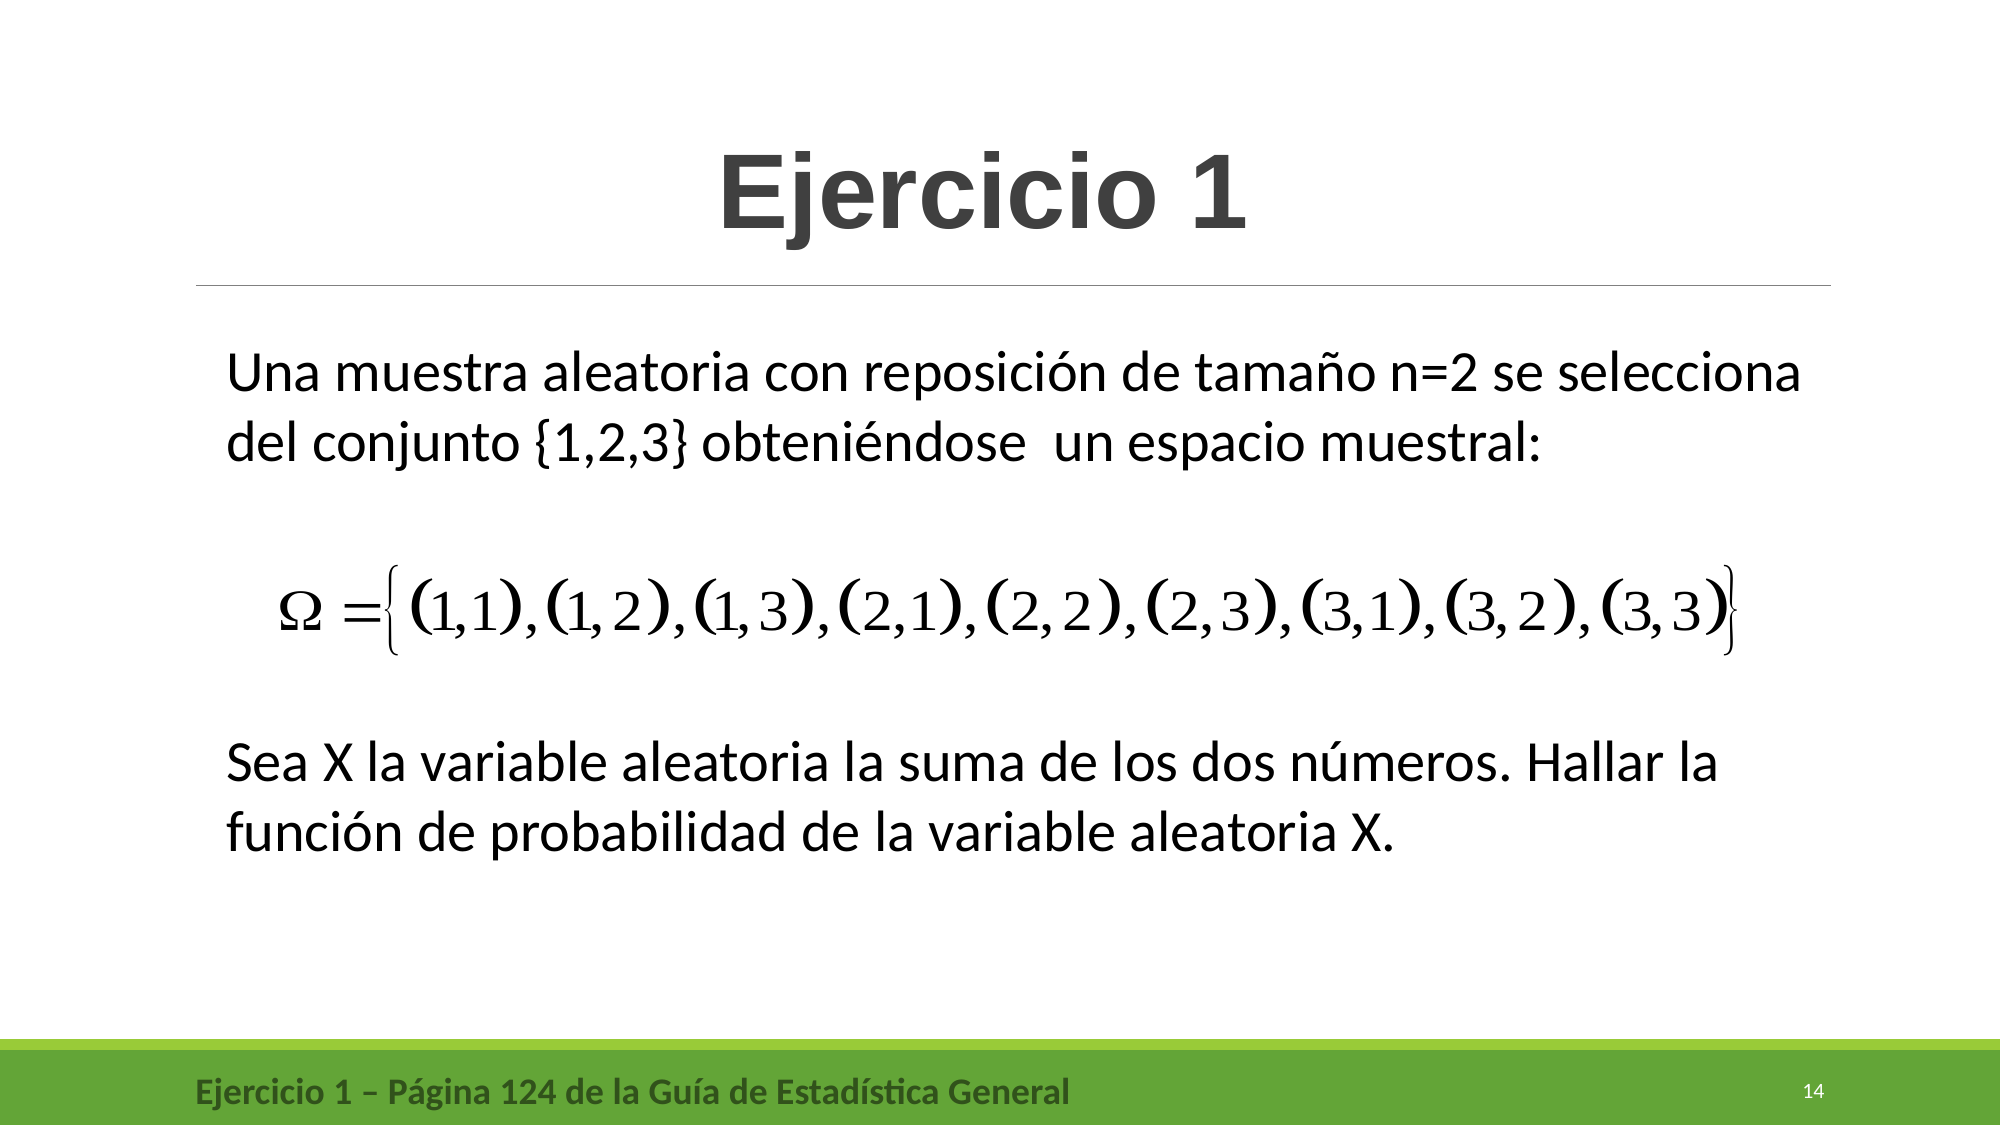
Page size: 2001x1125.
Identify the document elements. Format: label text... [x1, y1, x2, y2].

text_box Ejercicio 1 [211, 129, 1732, 263]
text_box Una muestra aleatoria con reposición de tamaño n=2 se selecciona del conjunto {1,2,3} obteniéndose un espacio muestral: [211, 326, 1840, 481]
slide_number 14 [1624, 1059, 1840, 1120]
text_box Sea X la variable aleatoria la suma de los dos números. Hallar la función de probabilidad de la variable aleatoria X. [211, 715, 1840, 871]
text_box Ejercicio 1 – Página 124 de la Guía de Estadística General [159, 1058, 1108, 1121]
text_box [268, 561, 1758, 670]
